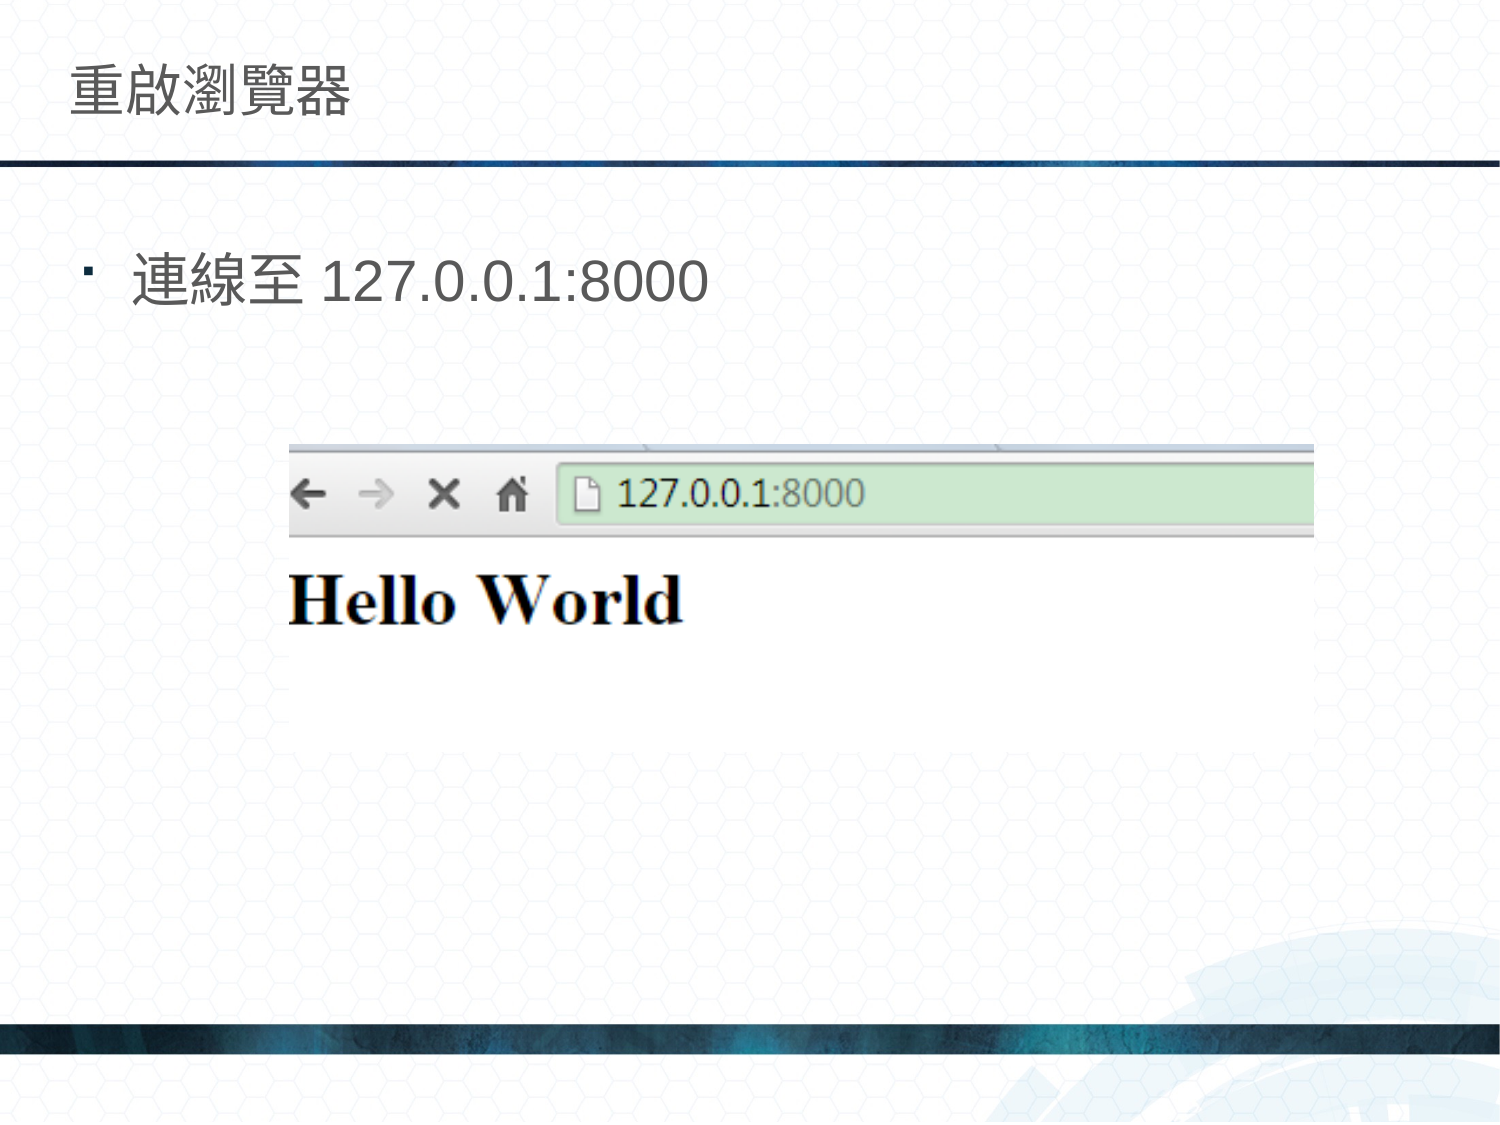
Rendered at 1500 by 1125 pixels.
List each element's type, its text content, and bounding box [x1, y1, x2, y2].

title 重啟瀏覽器 [68, 42, 1420, 136]
picture [0, 0, 1500, 1122]
list 連線至127.0.0.1:8000 [74, 242, 1426, 1006]
